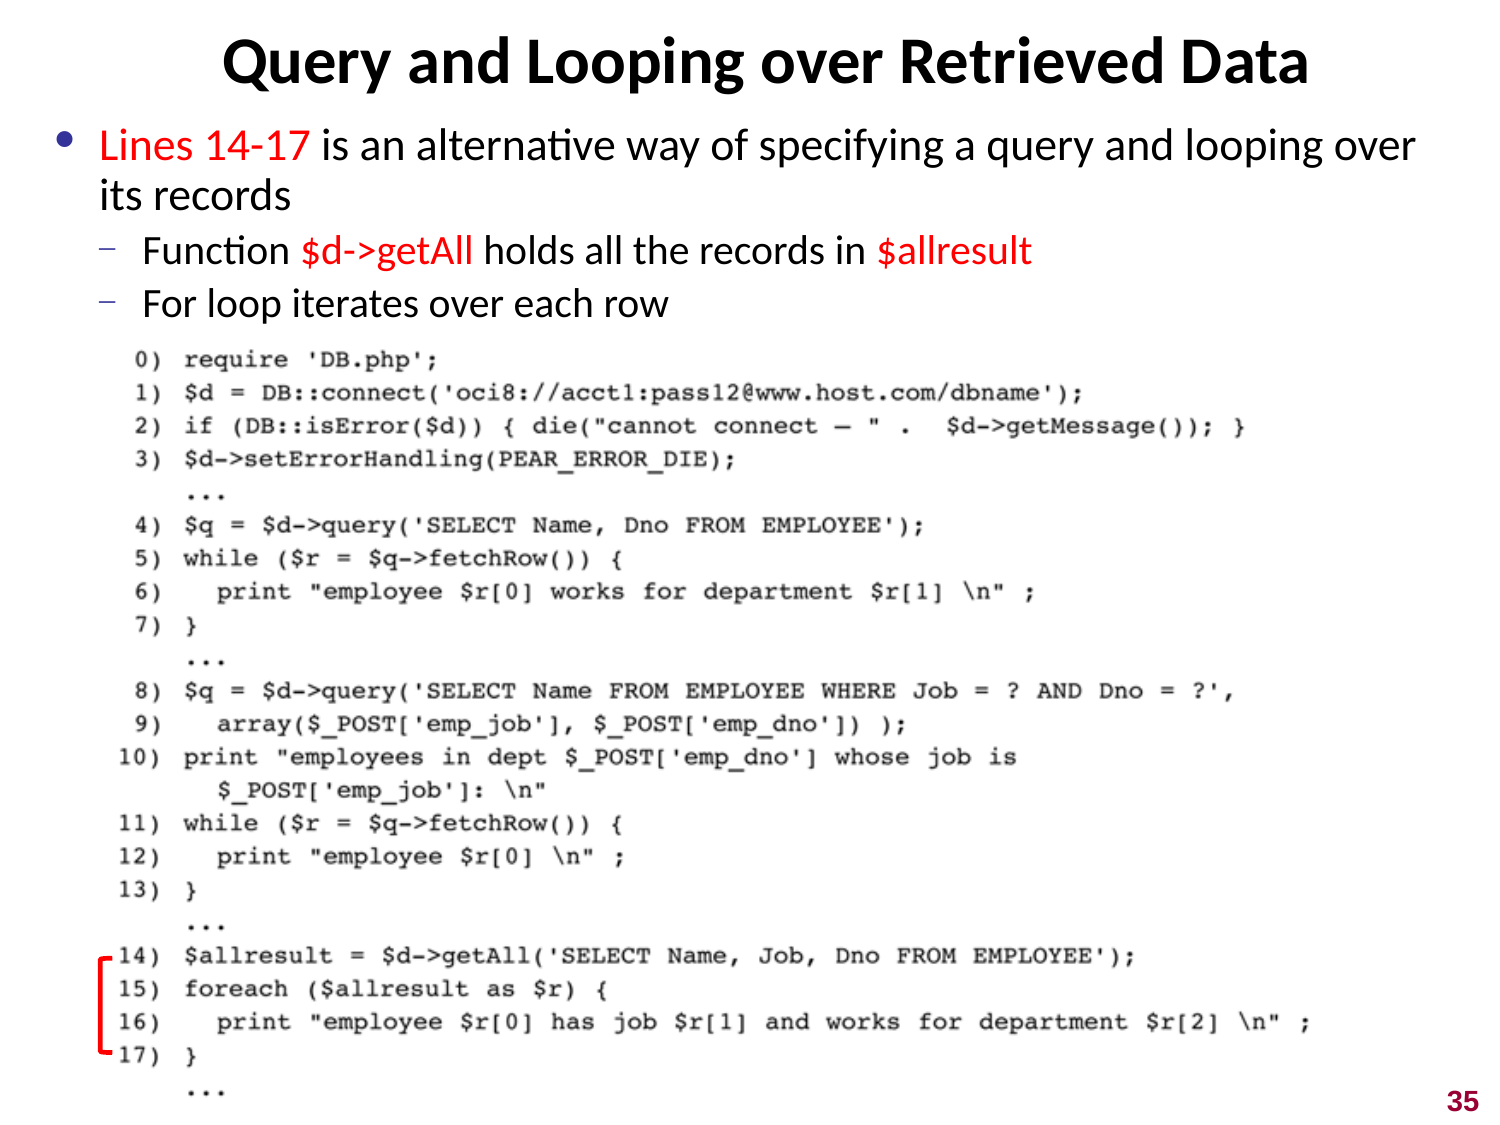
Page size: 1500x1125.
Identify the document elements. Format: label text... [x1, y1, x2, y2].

list Lines 14-17 is an alternative way of specifying a query and looping over its records Function $d->getAll holds all the records in $allresult For loop iterates over each row [39, 113, 1460, 350]
text_box [100, 958, 106, 1053]
slide_number 35 [1293, 1070, 1495, 1125]
title Query and Looping over Retrieved Data [74, 0, 1460, 113]
picture [111, 343, 1318, 1106]
